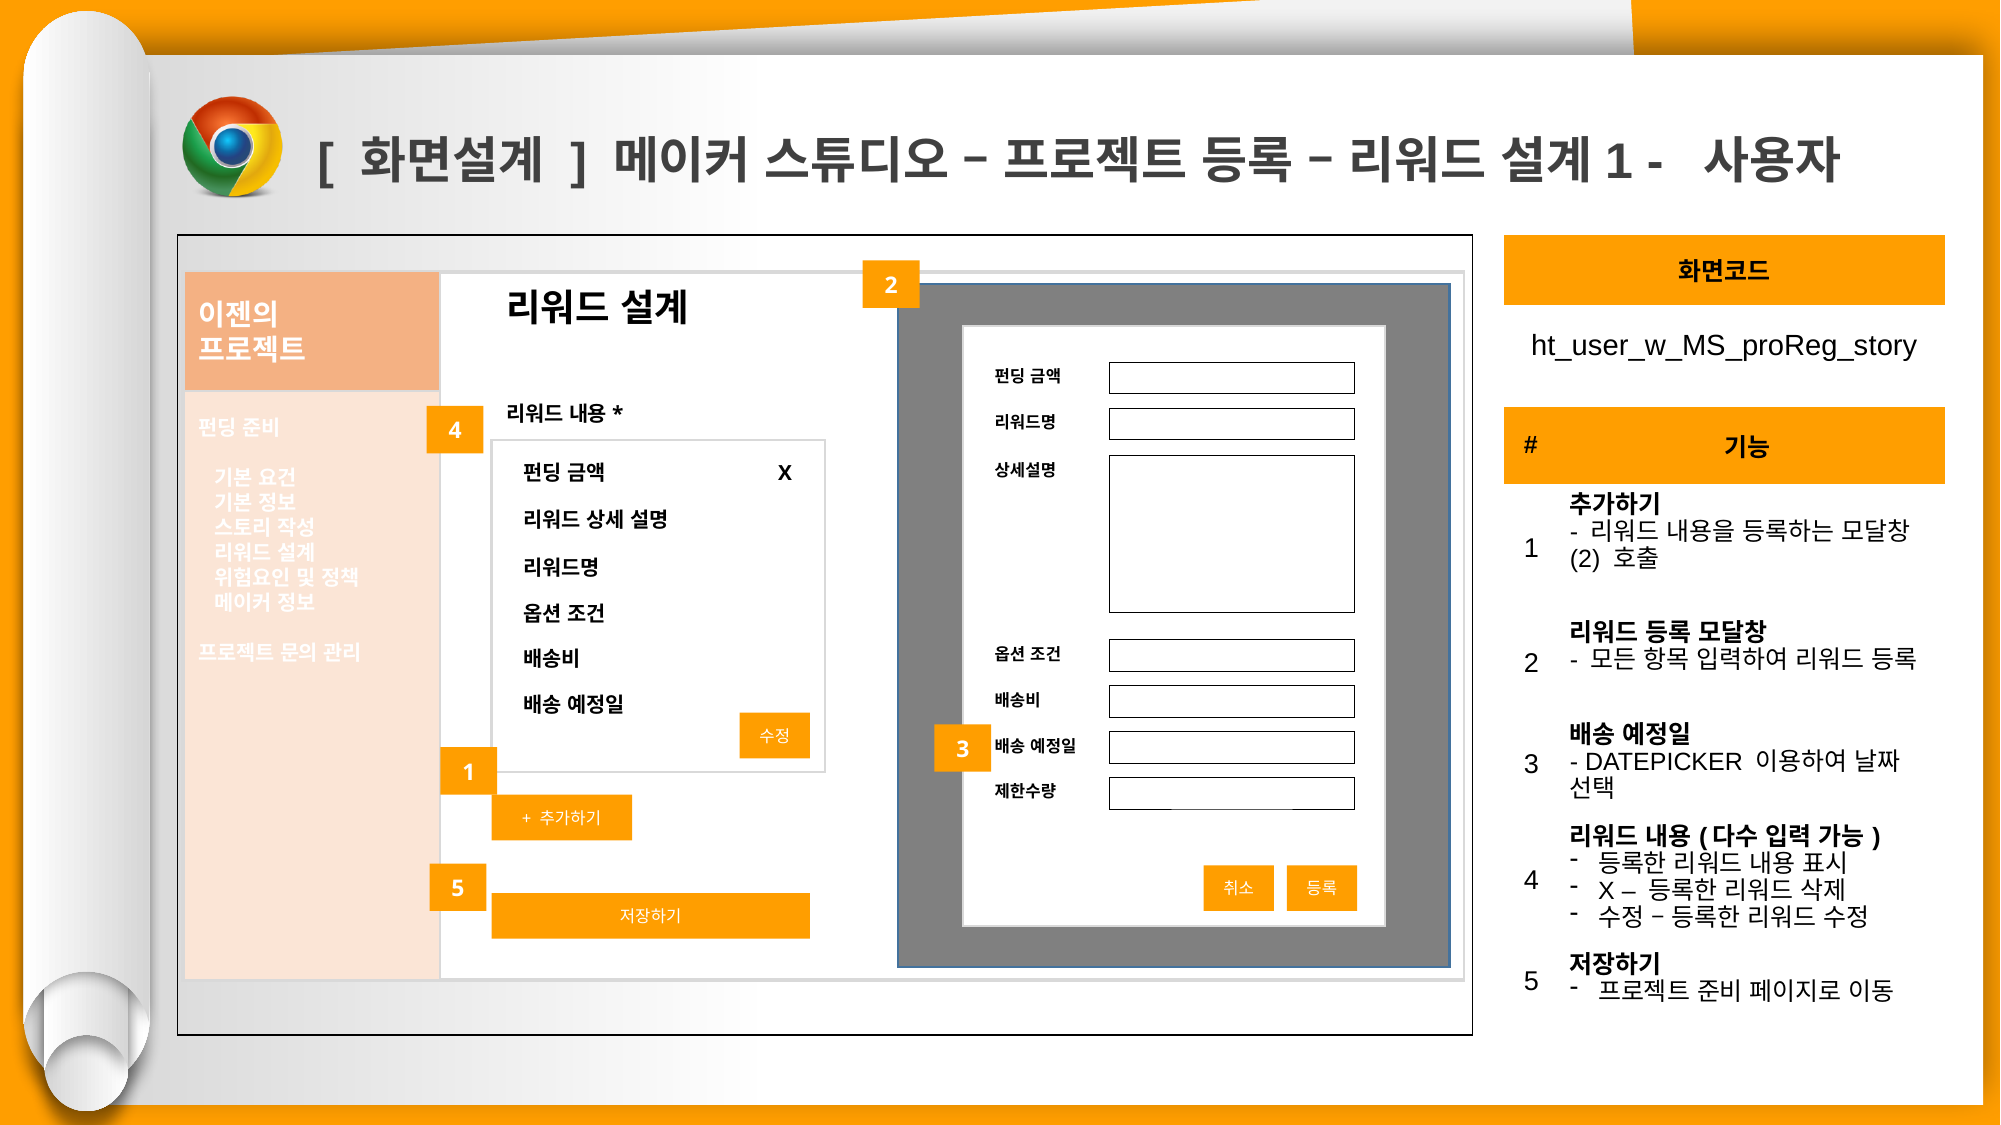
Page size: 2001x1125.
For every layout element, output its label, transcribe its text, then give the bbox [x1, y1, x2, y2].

text_box [150, 54, 1984, 1105]
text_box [182, 271, 1465, 981]
text_box [ 화면설계 ] 메이커 스튜디오 – 프로젝트 등록 – 리워드 설계1 - 사용자 [302, 91, 1957, 197]
table_header # [1504, 407, 1550, 484]
text_box 2 [862, 259, 921, 271]
table_cell 리워드 등록 모달창 - 모든 항목 입력하여 리워드 등록 [1550, 612, 1945, 714]
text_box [23, 11, 150, 1111]
table_cell 추가하기 - 리워드 내용을 등록하는 모달창(2) 호출 [1550, 484, 1945, 612]
table_header 화면코드 [1504, 235, 1945, 305]
table_cell 4 [1504, 815, 1550, 944]
text_box IMAGE [150, 80, 156, 1062]
table_cell 리워드 내용(다수 입력 가능) 등록한 리워드 내용 표시 X – 등록한 리워드 삭제 수정 – 등록한 리워드 수정 [1550, 815, 1945, 944]
picture [177, 91, 287, 201]
table_cell 5 [1504, 944, 1550, 1018]
table_cell 배송 예정일 - DATEPICKER 이용하여 날짜 선택 [1550, 714, 1945, 815]
table_cell 2 [1504, 612, 1550, 714]
table_cell 저장하기 프로젝트 준비 페이지로 이동 [1550, 944, 1945, 1018]
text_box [651, 25, 1634, 33]
text_box [176, 234, 1473, 1036]
table_cell ht_user_w_MS_proReg_story [1504, 305, 1945, 385]
table_header 기능 [1550, 407, 1945, 484]
table_cell 3 [1504, 714, 1550, 815]
table_cell 1 [1504, 484, 1550, 612]
text_box [921, 0, 1634, 18]
